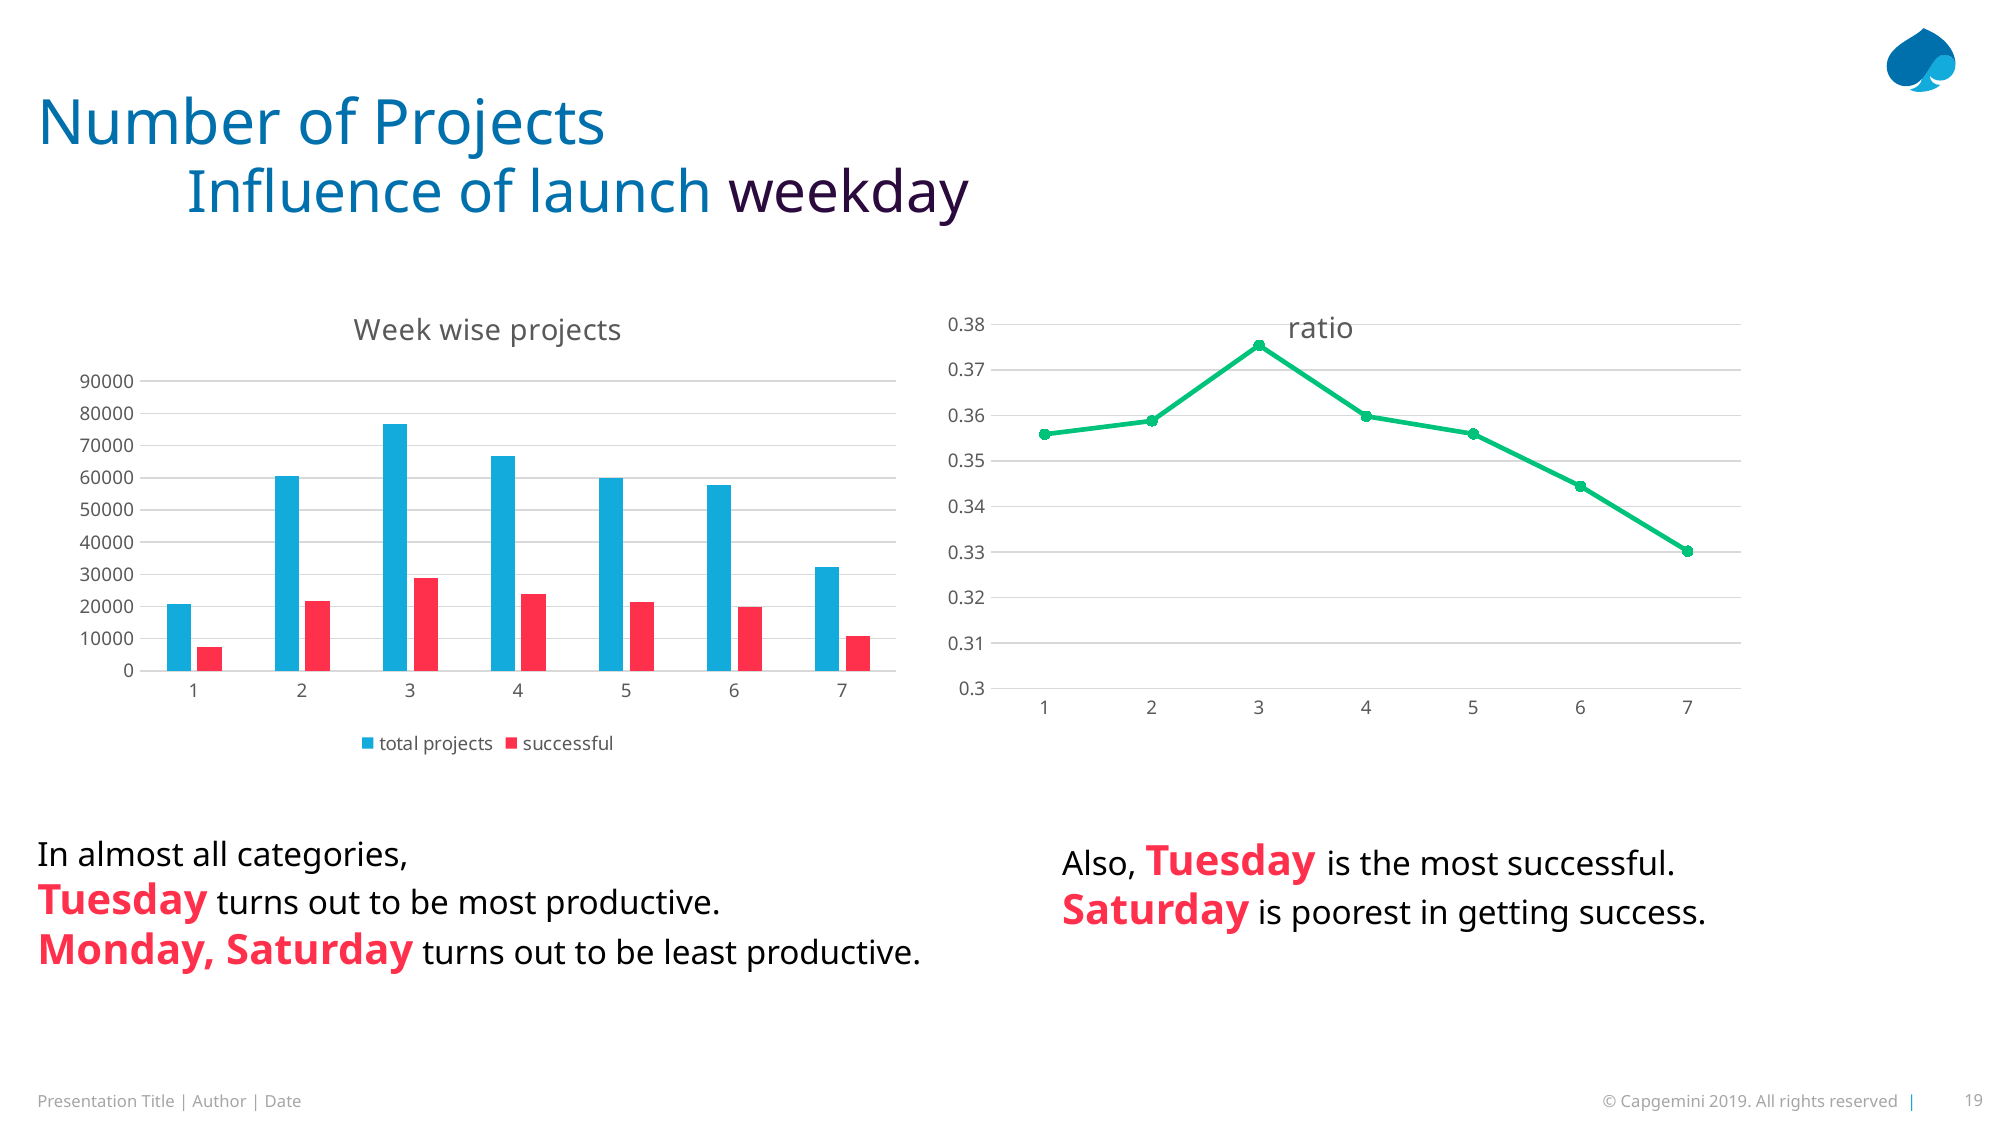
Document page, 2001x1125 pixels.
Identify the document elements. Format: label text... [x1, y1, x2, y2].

list In almost all categories, Tuesday turns out to be most productive. Monday, Saturday turns out to be least productive. [37, 833, 1000, 1043]
chart [62, 281, 1743, 763]
list Also, Tuesday is the most successful. Saturday is poorest in getting success. [1061, 833, 1939, 1043]
title Number of Projects Influence of launch weekday [37, 67, 1863, 249]
